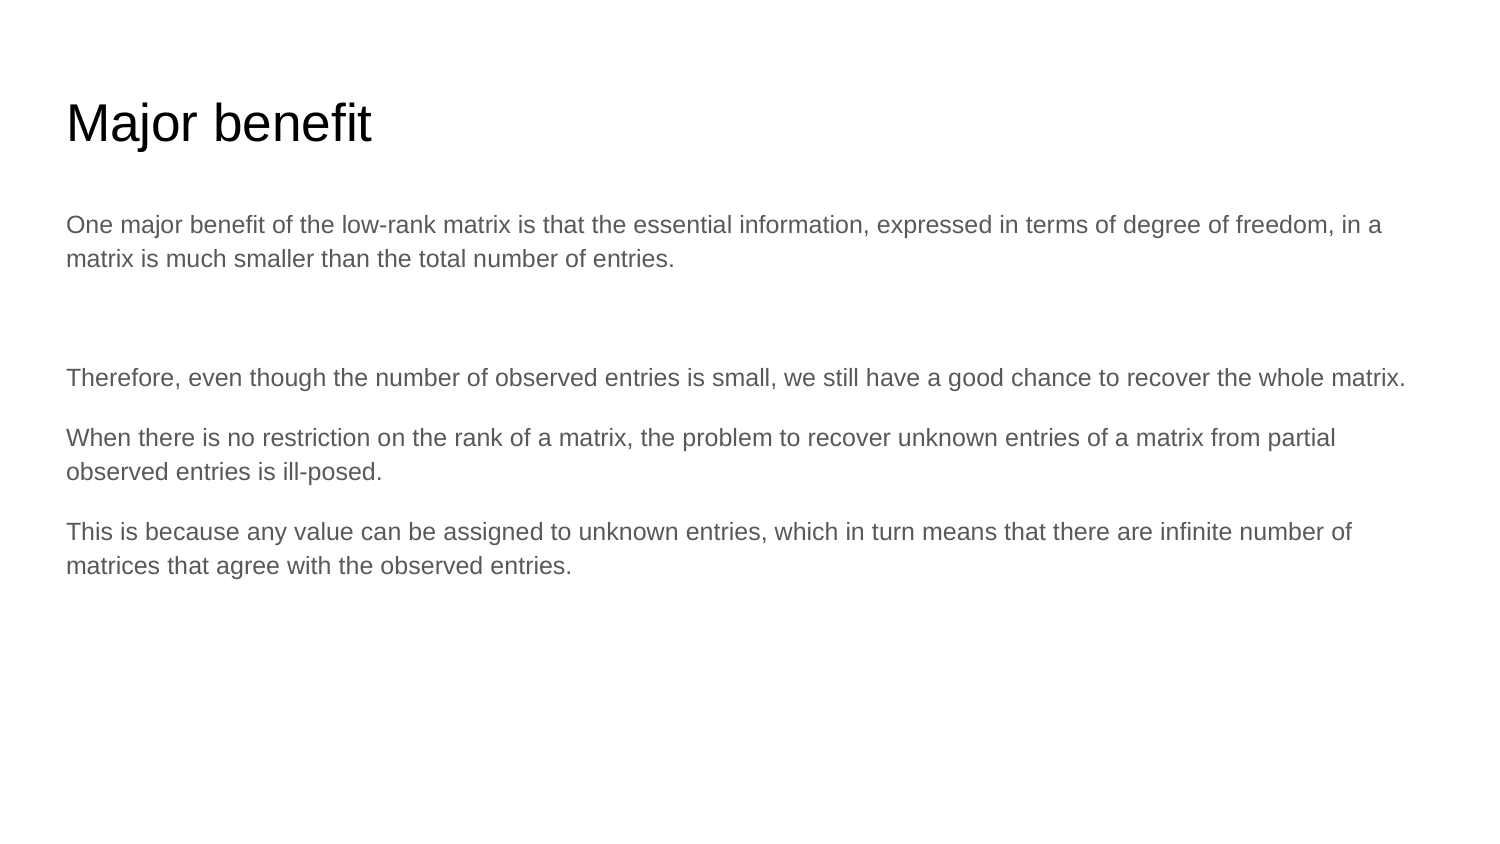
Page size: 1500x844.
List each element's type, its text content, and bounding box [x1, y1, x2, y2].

title Major benefit [51, 72, 1449, 167]
list One major benefit of the low-rank matrix is that the essential information, expressed in terms of degree of freedom, in a matrix is much smaller than the total number of entries. Therefore, even though the number of observed entries is small, we still have a good chance to recover the whole matrix. When there is no restriction on the rank of a matrix, the problem to recover unknown entries of a matrix from partial observed entries is ill-posed. This is because any value can be assigned to unknown entries, which in turn means that there are infinite number of matrices that agree with the observed entries. [51, 189, 1449, 750]
